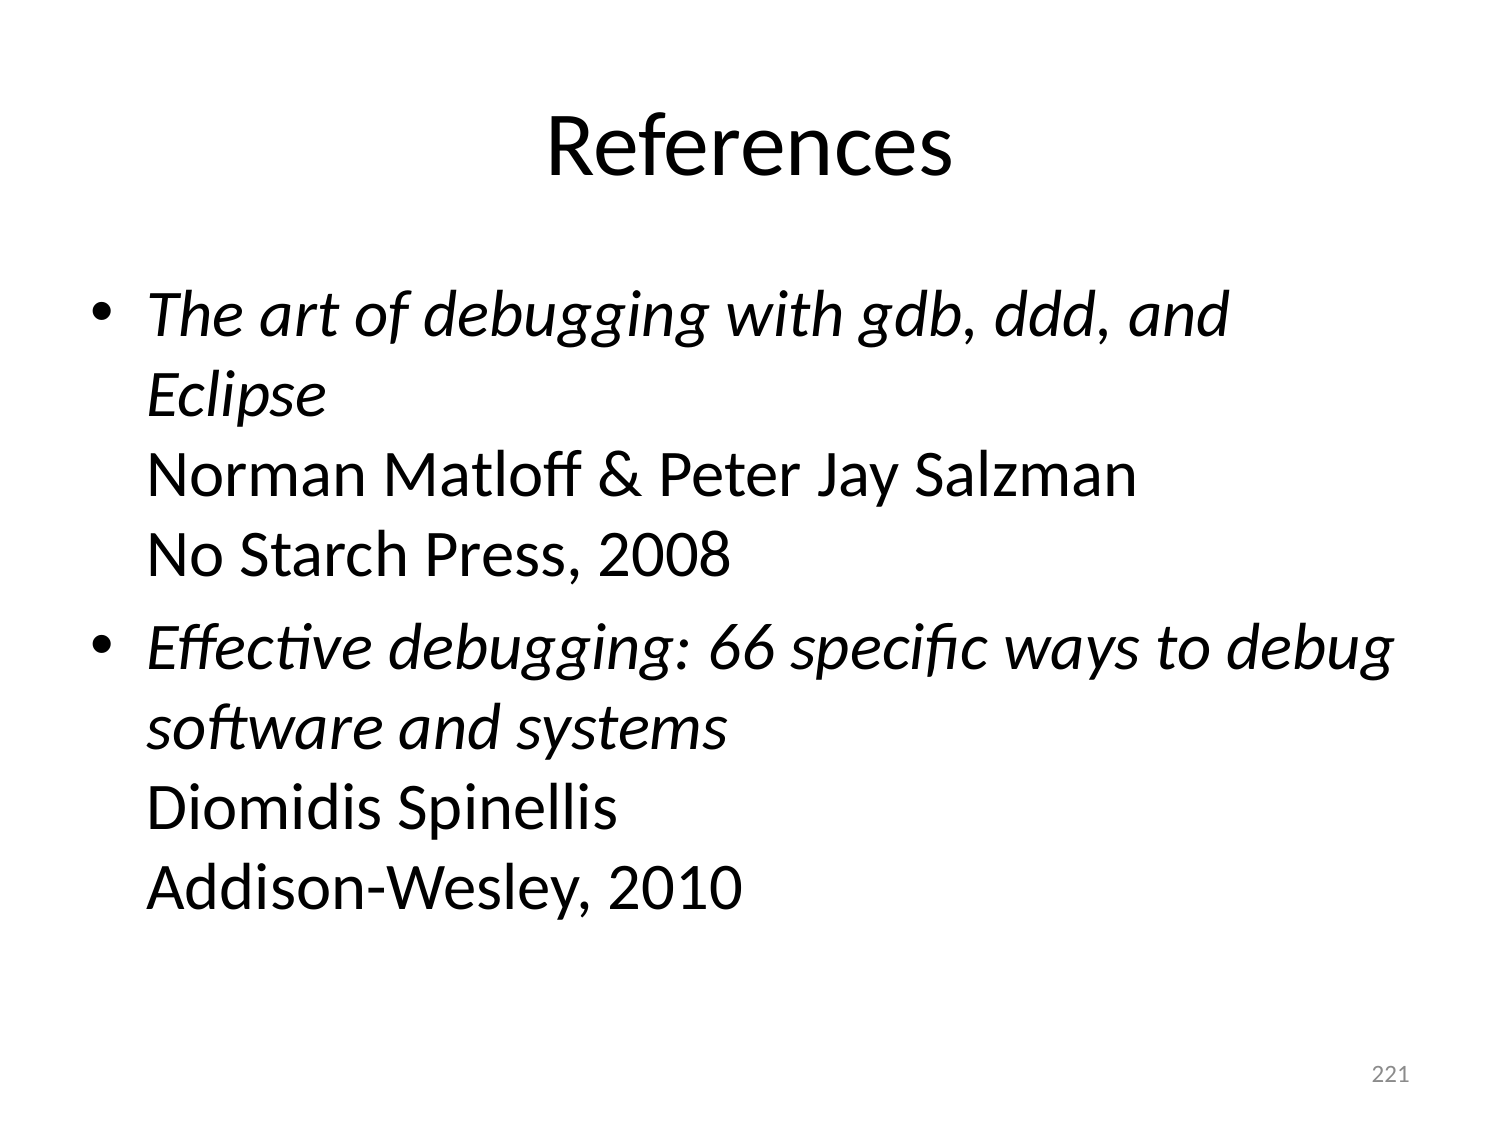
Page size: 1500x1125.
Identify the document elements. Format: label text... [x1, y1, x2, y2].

title References [75, 45, 1425, 233]
list The art of debugging with gdb, ddd, and Eclipse Norman Matloff & Peter Jay Salzman No Starch Press, 2008 Effective debugging: 66 specific ways to debug software and systems Diomidis Spinellis Addison-Wesley, 2010 [75, 262, 1425, 1005]
slide_number 221 [1074, 1042, 1425, 1103]
